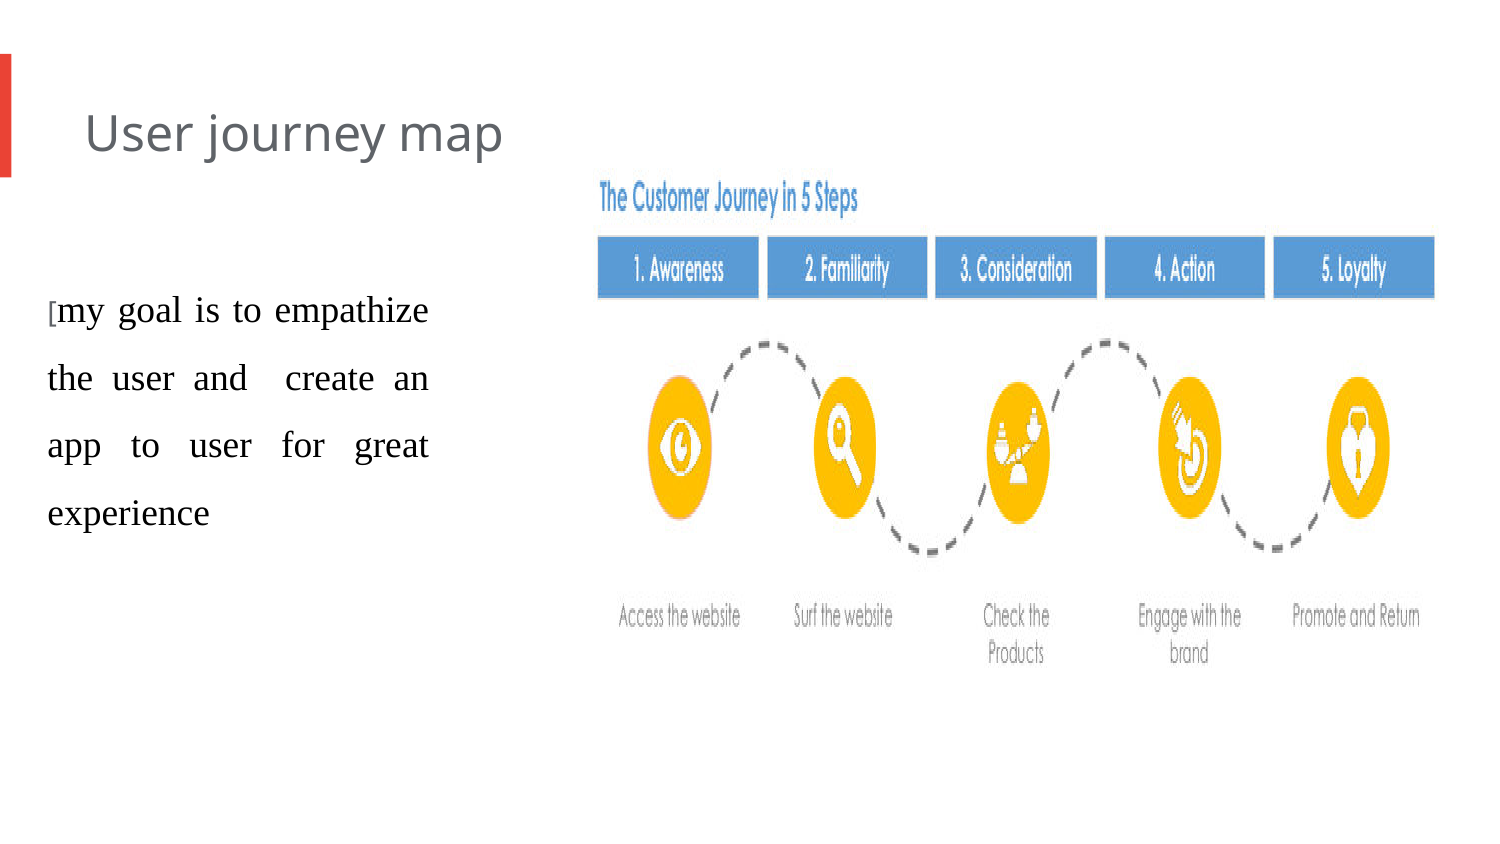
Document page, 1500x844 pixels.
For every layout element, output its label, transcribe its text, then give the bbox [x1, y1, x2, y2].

text_box [my goal is to empathize the user and create an app to user for great experience [47, 247, 445, 548]
text_box User journey map [84, 85, 1087, 176]
picture [593, 167, 1440, 676]
